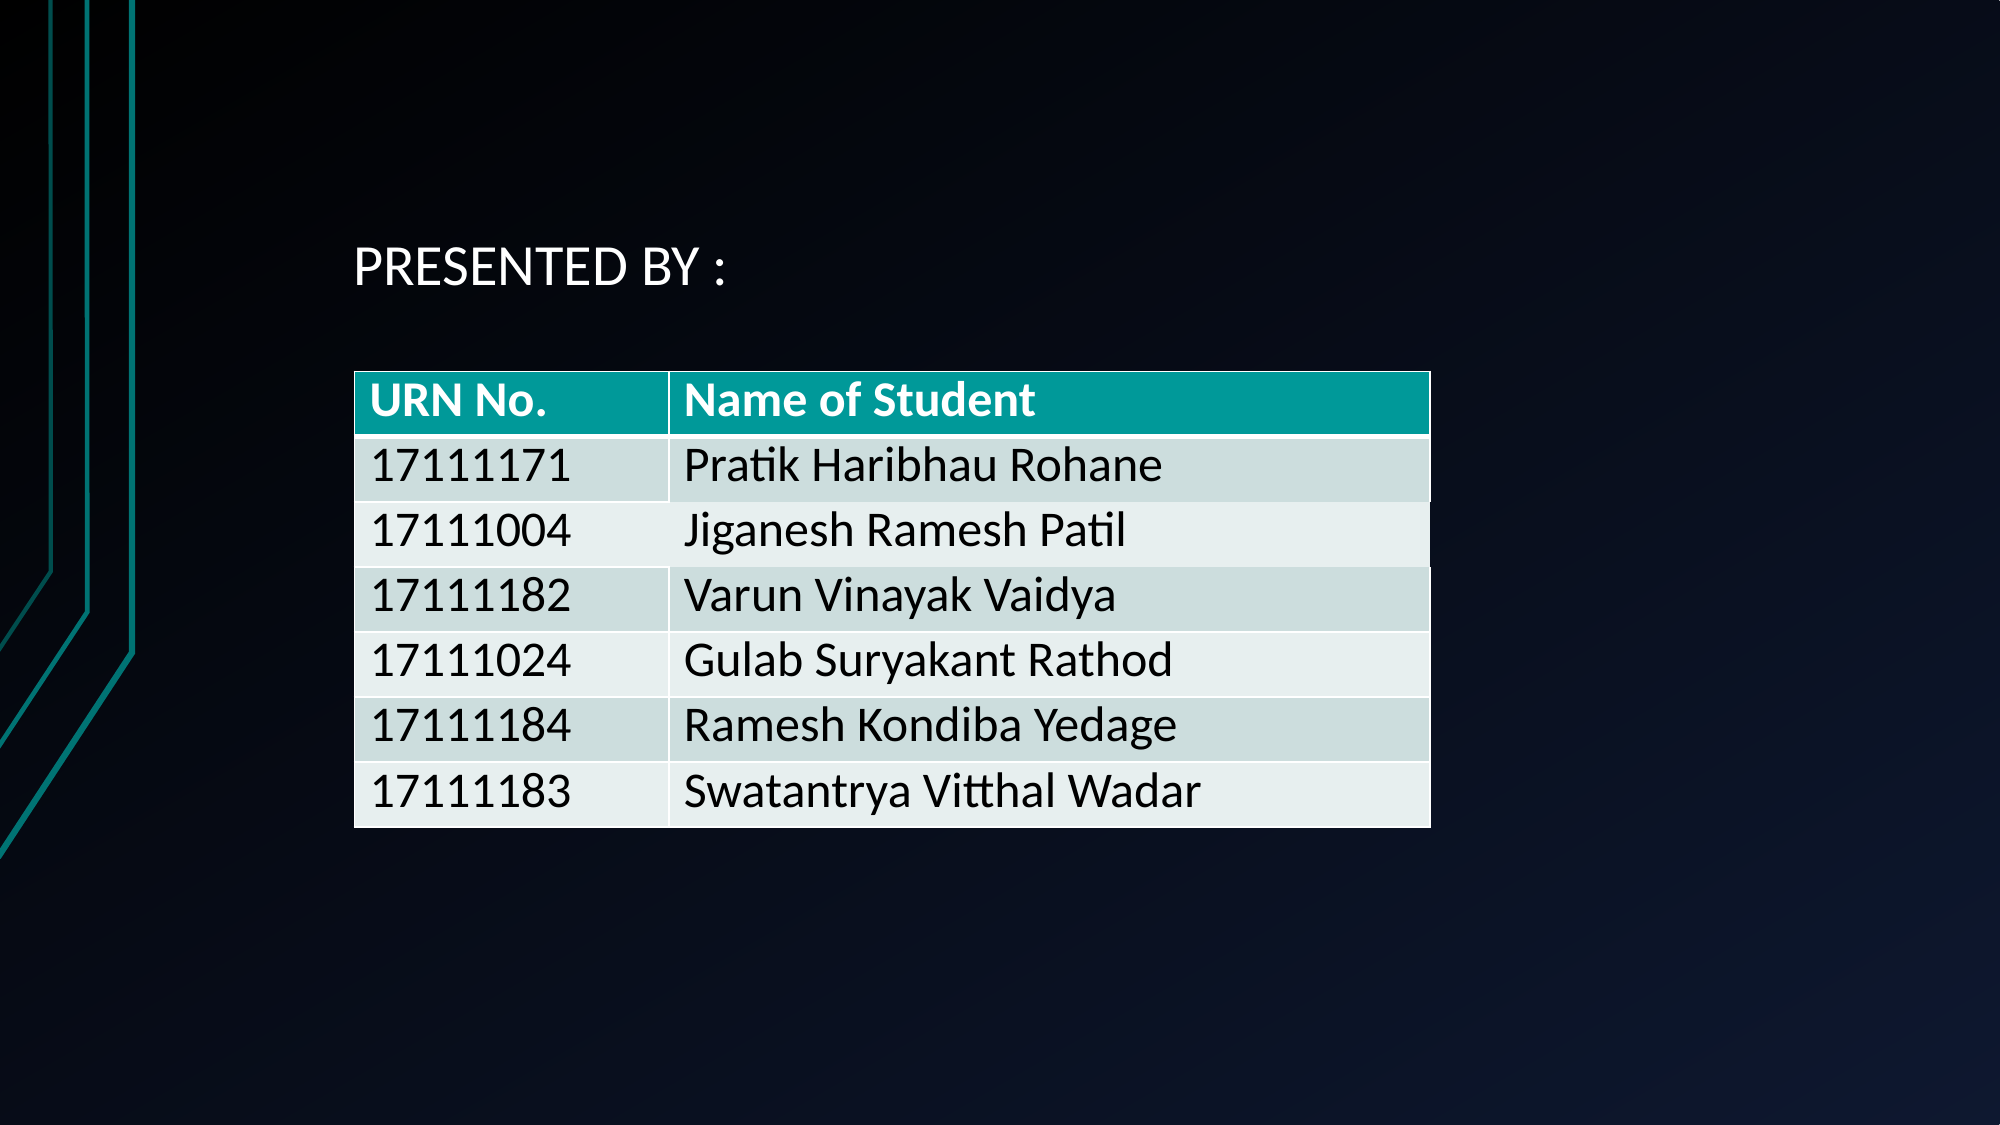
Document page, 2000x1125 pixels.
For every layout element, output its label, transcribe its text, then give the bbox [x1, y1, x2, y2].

table_cell 17111183 [355, 763, 668, 826]
table_cell Varun Vinayak Vaidya [670, 567, 1429, 631]
table_header URN No. [355, 372, 668, 434]
table_cell Pratik Haribhau Rohane [670, 439, 1429, 502]
table_cell Swatantrya Vitthal Wadar [670, 763, 1429, 826]
table_cell 17111171 [355, 439, 668, 501]
table_header Name of Student [670, 372, 1429, 434]
text_box PRESENTED BY : [338, 219, 1000, 305]
table_cell Ramesh Kondiba Yedage [670, 698, 1429, 761]
table_cell 17111182 [355, 568, 668, 631]
table_cell Gulab Suryakant Rathod [670, 633, 1429, 696]
table_cell 17111184 [355, 698, 668, 761]
table_cell 17111004 [355, 503, 669, 566]
table_cell 17111024 [355, 633, 668, 696]
table_cell Jiganesh Ramesh Patil [669, 502, 1430, 567]
